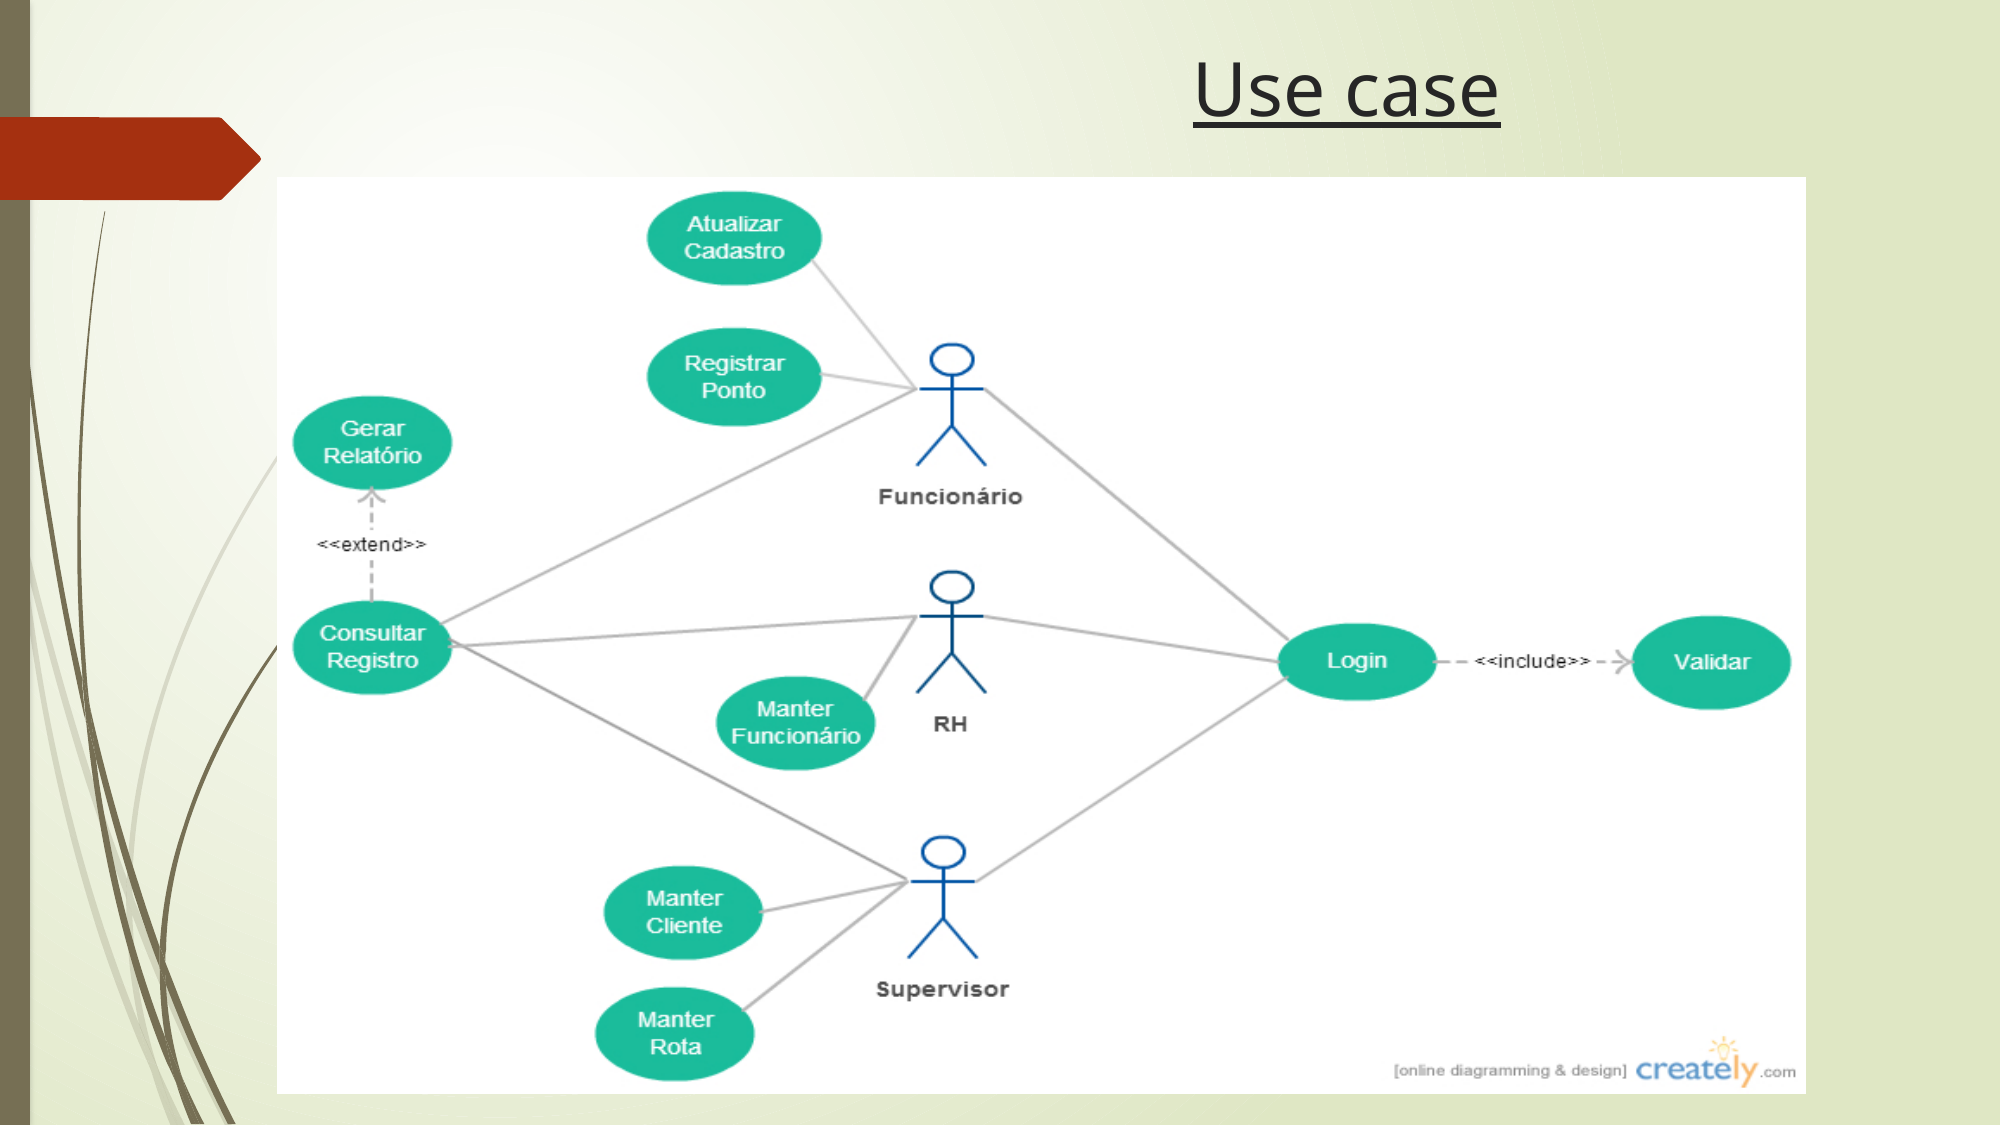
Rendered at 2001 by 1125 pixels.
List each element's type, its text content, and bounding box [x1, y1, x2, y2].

title Use case [277, 34, 1922, 322]
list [277, 177, 1806, 1094]
